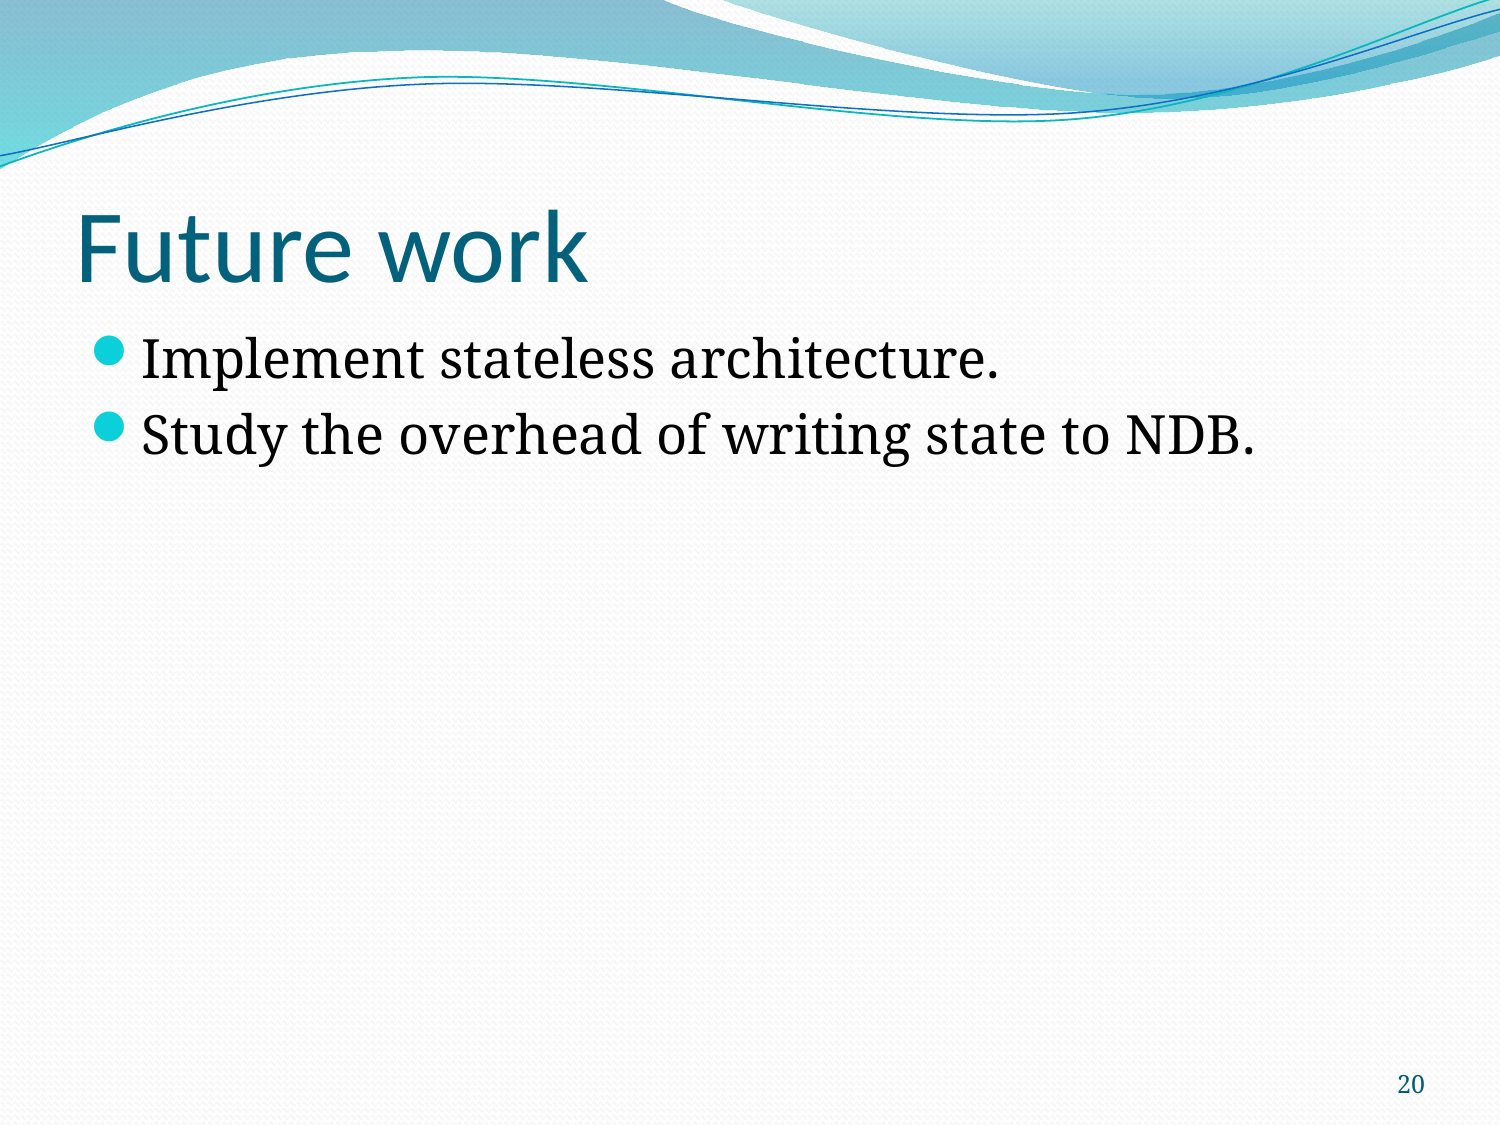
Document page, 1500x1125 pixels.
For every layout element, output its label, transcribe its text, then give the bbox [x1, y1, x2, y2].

slide_number 20 [1299, 1042, 1425, 1103]
list Implement stateless architecture. Study the overhead of writing state to NDB. [75, 317, 1425, 1038]
title Future work [75, 115, 1425, 303]
